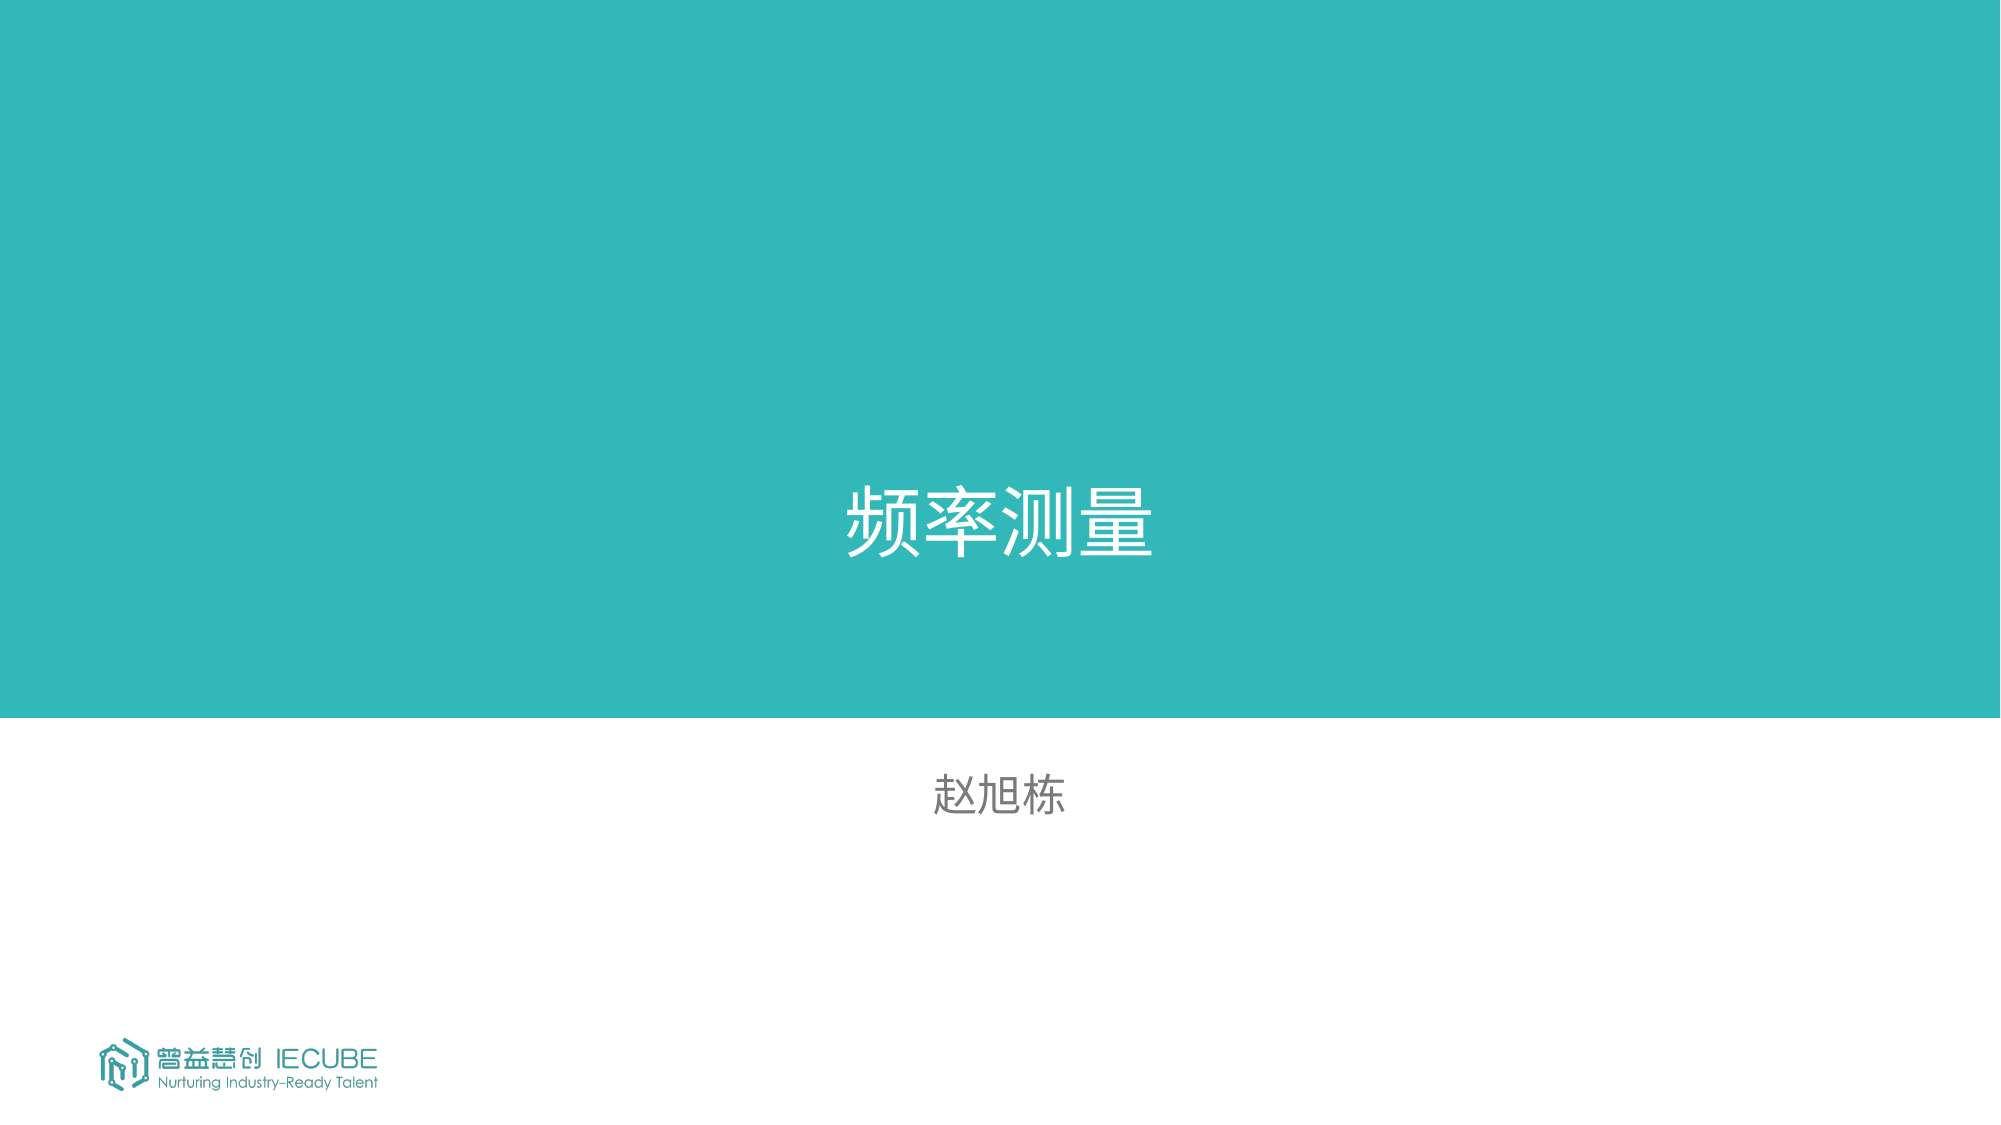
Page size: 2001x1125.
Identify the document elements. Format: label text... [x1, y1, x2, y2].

title 频率测量 [99, 184, 1901, 576]
picture [99, 1038, 378, 1091]
list 赵旭栋 [99, 759, 1901, 828]
